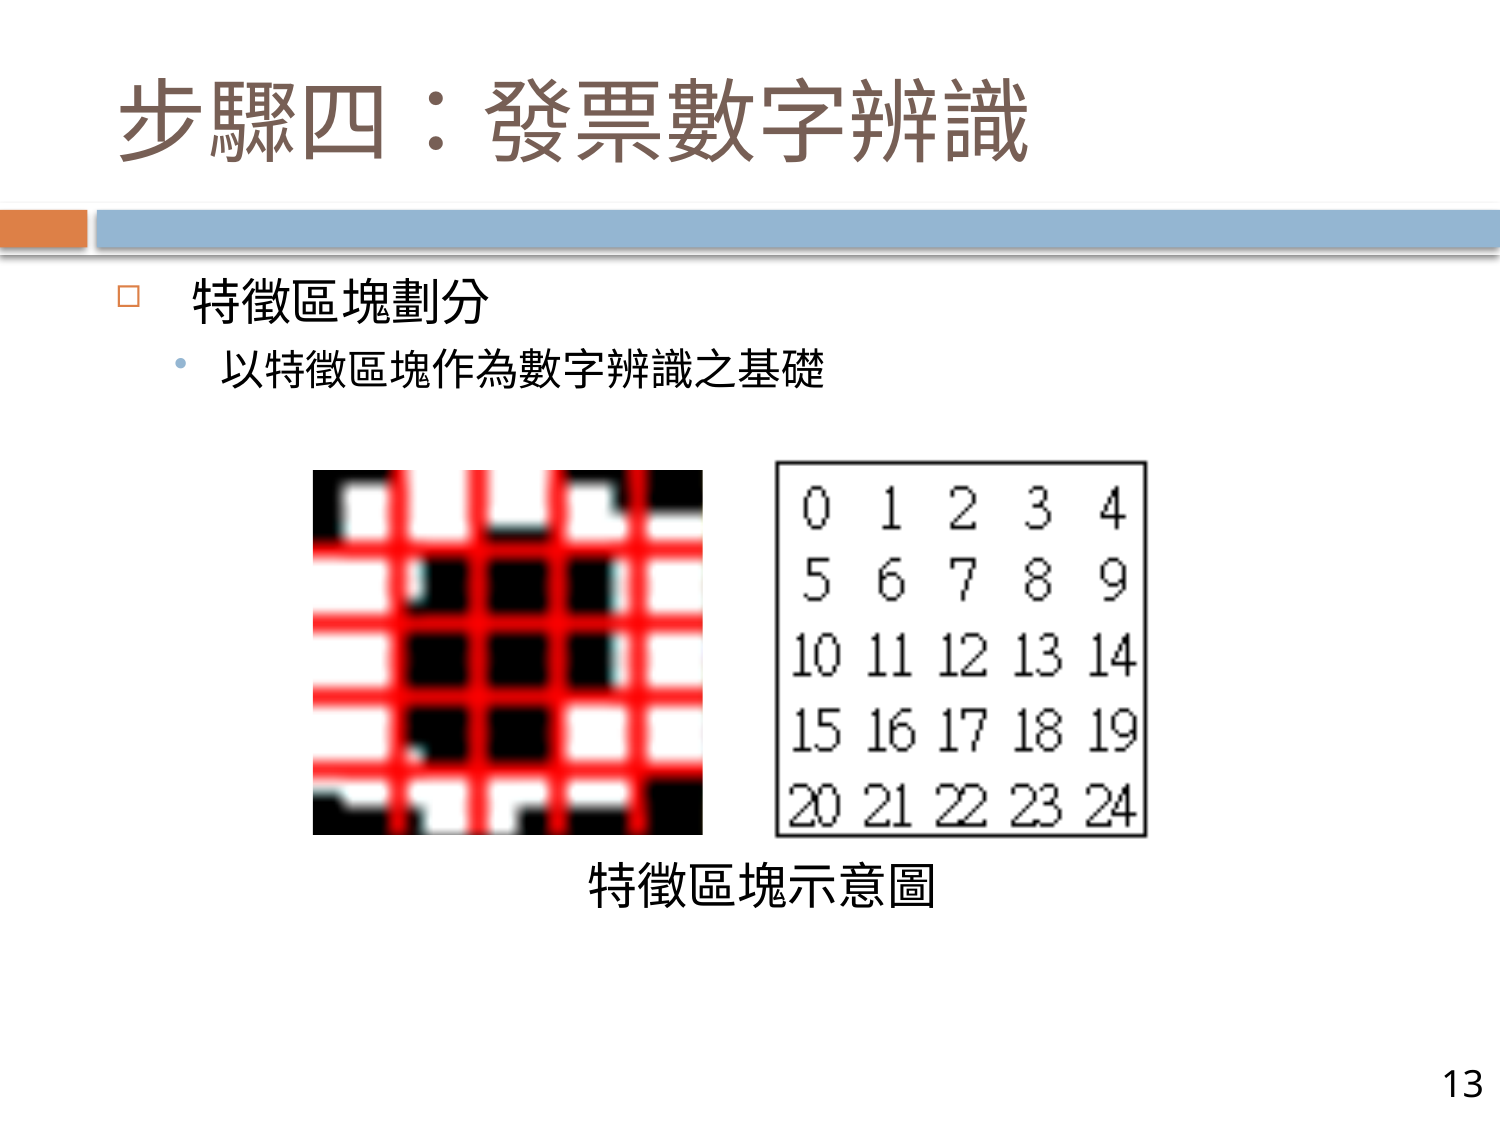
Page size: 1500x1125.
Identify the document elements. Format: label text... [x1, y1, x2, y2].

picture [312, 470, 704, 835]
title 步驟四：發票數字辨識 [100, 37, 1438, 200]
picture [766, 448, 1152, 847]
